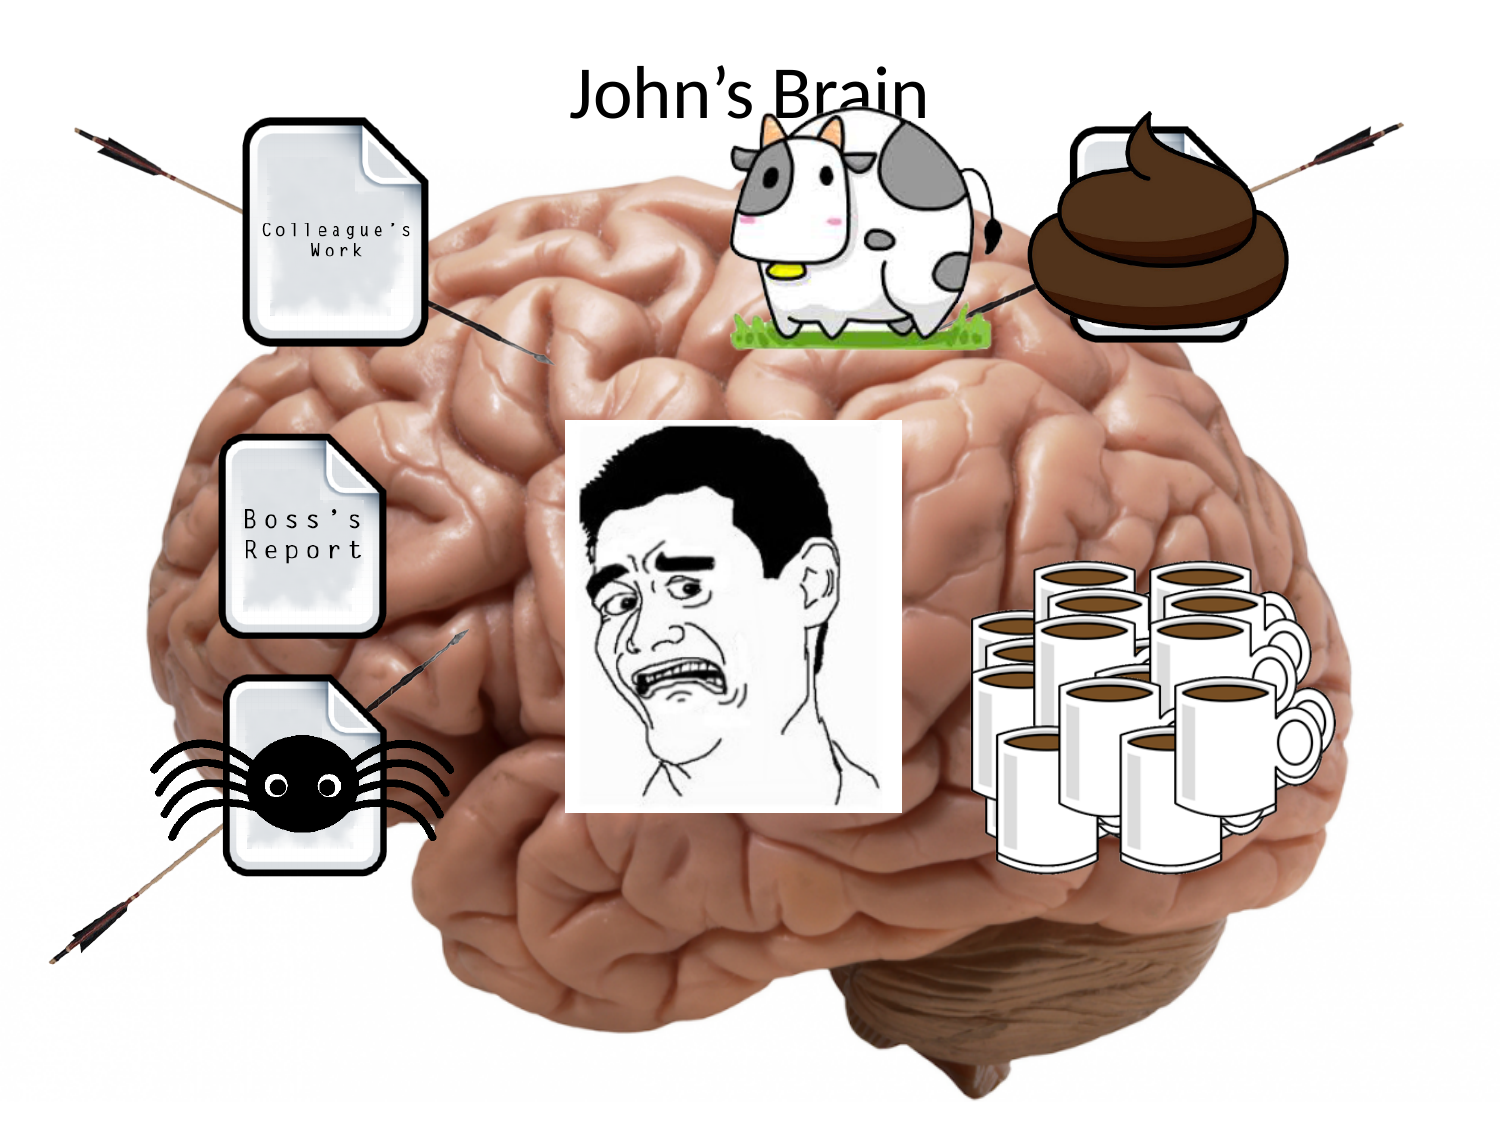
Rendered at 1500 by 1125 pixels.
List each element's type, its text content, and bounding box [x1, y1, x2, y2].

picture [0, 0, 1500, 1102]
text_box John’s Brain [554, 35, 946, 141]
